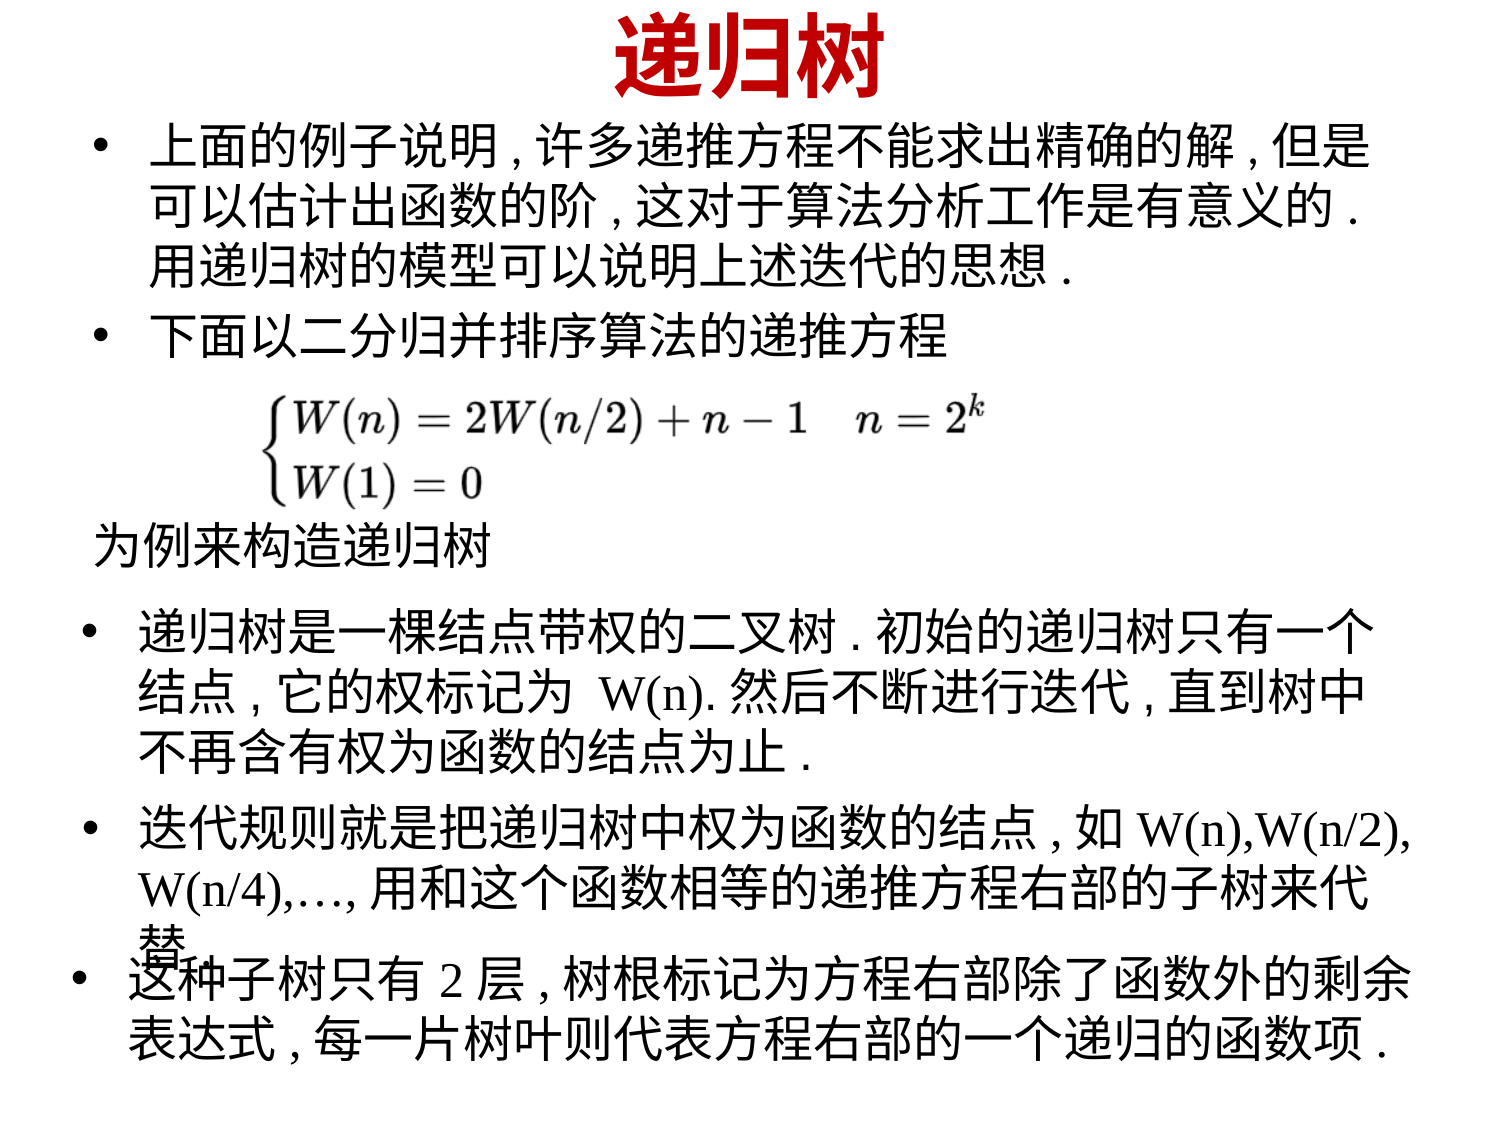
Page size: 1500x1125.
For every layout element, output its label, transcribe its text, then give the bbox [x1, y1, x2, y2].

text_box 递归树是一棵结点带权的二叉树.初始的递归树只有一个结点,它的权标记为 W(n).然后不断进行迭代,直到树中不再含有权为函数的结点为止. [66, 592, 1420, 788]
title 递归树 [75, 2, 1425, 106]
text_box 这种子树只有2层,树根标记为方程右部除了函数外的剩余表达式,每一片树叶则代表方程右部的一个递归的函数项. [0, 939, 1465, 1075]
picture [253, 374, 1002, 523]
text_box 迭代规则就是把递归树中权为函数的结点,如W(n),W(n/2), W(n/4),…,用和这个函数相等的递推方程右部的子树来代替. [67, 789, 1447, 939]
list 上面的例子说明,许多递推方程不能求出精确的解,但是可以估计出函数的阶,这对于算法分析工作是有意义的.用递归树的模型可以说明上述迭代的思想. 下面以二分归并排序算法的递推方程 为例来构造递归树 [77, 106, 1428, 593]
